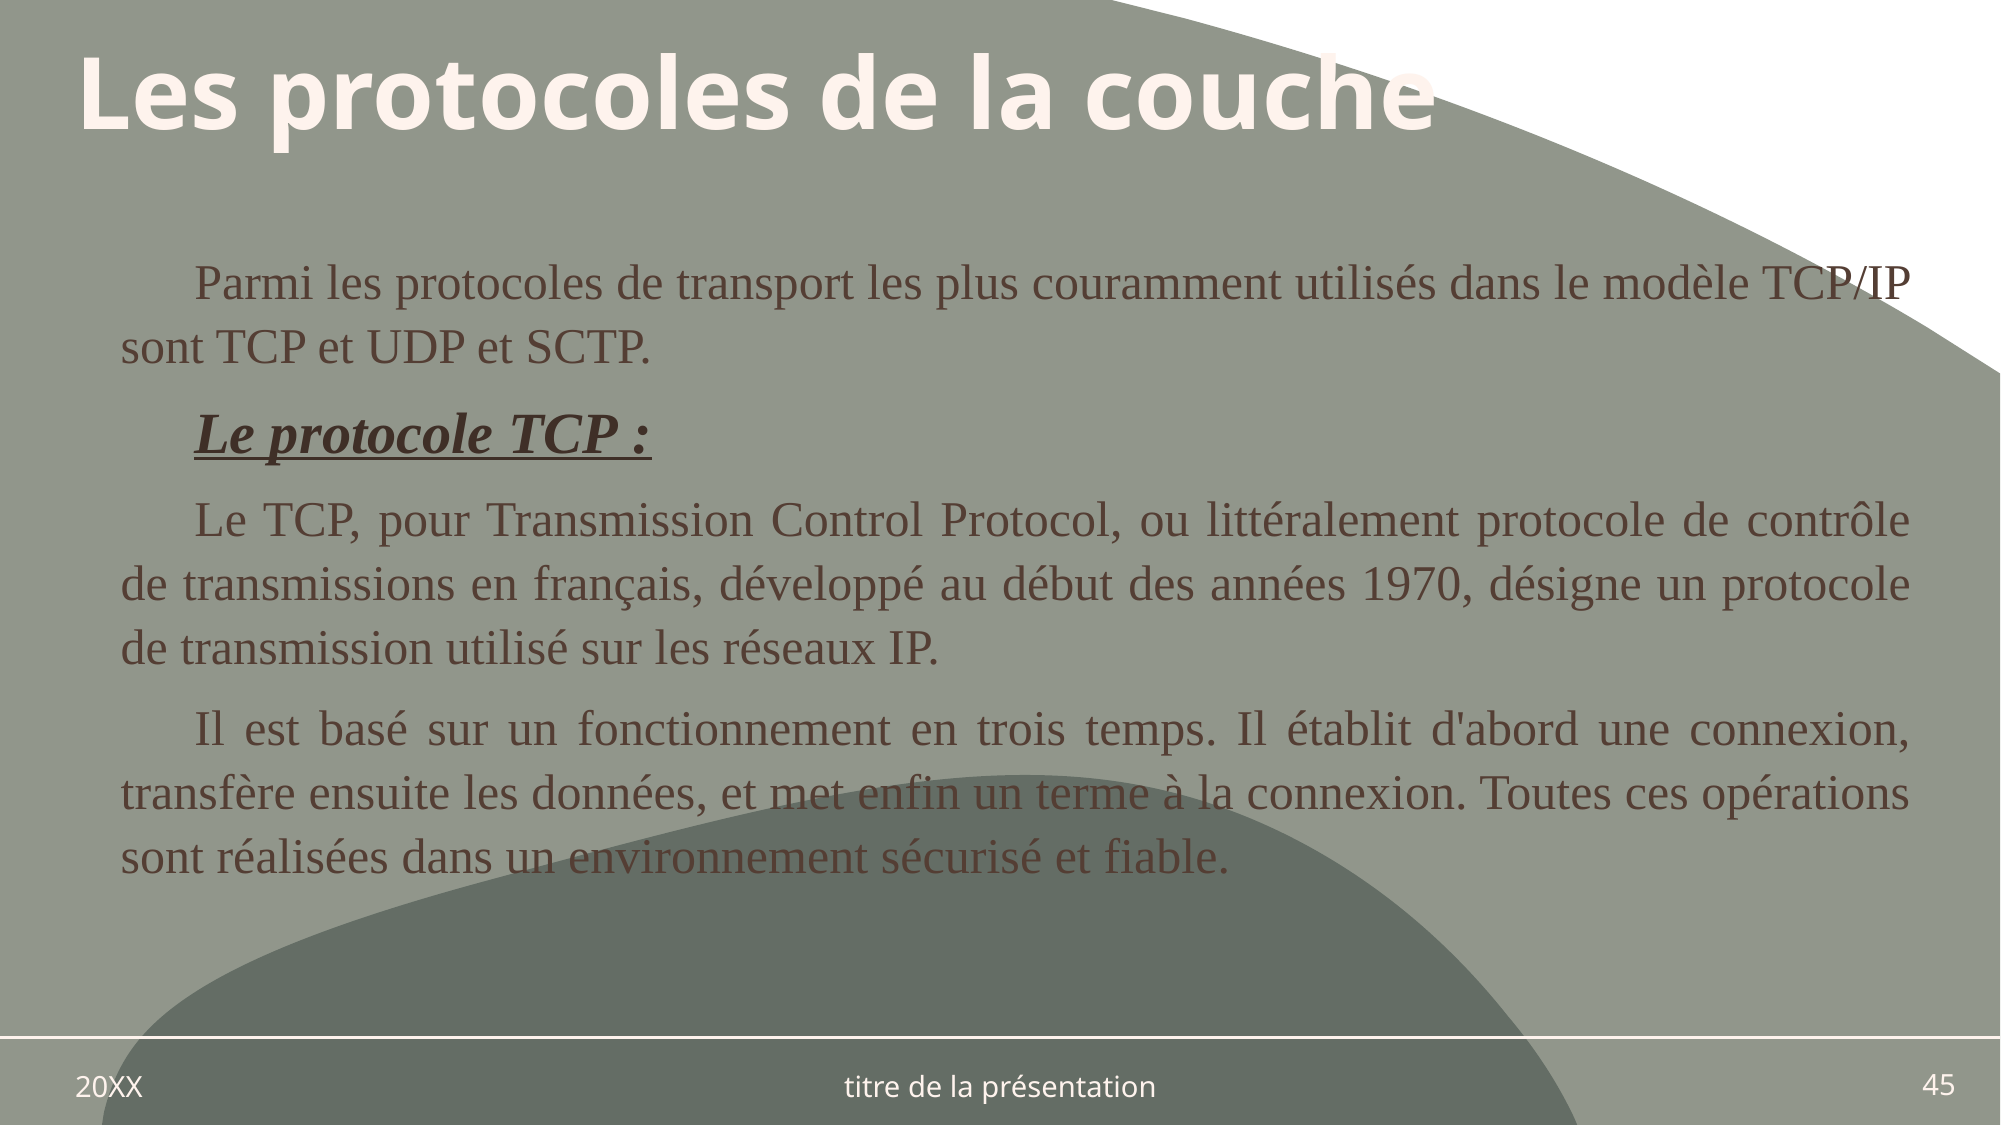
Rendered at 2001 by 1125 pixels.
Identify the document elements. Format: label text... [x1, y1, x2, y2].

slide_number 45 [1808, 1060, 1971, 1112]
text_box Parmi les protocoles de transport les plus couramment utilisés dans le modèle TCP/IP sont TCP et UDP et SCTP. Le protocole TCP : Le TCP, pour Transmission Control Protocol, ou littéralement protocole de contrôle de transmissions en français, développé au début des années 1970, désigne un protocole de transmission utilisé sur les réseaux IP. Il est basé sur un fonctionnement en trois temps. Il établit d'abord une connexion, transfère ensuite les données, et met enfin un terme à la connexion. Toutes ces opérations sont réalisées dans un environnement sécurisé et fiable. [105, 238, 1927, 892]
slide_number 20XX [60, 1060, 222, 1112]
footer titre de la présentation [718, 1060, 1283, 1112]
title Les protocoles de la couche [60, 41, 1785, 153]
